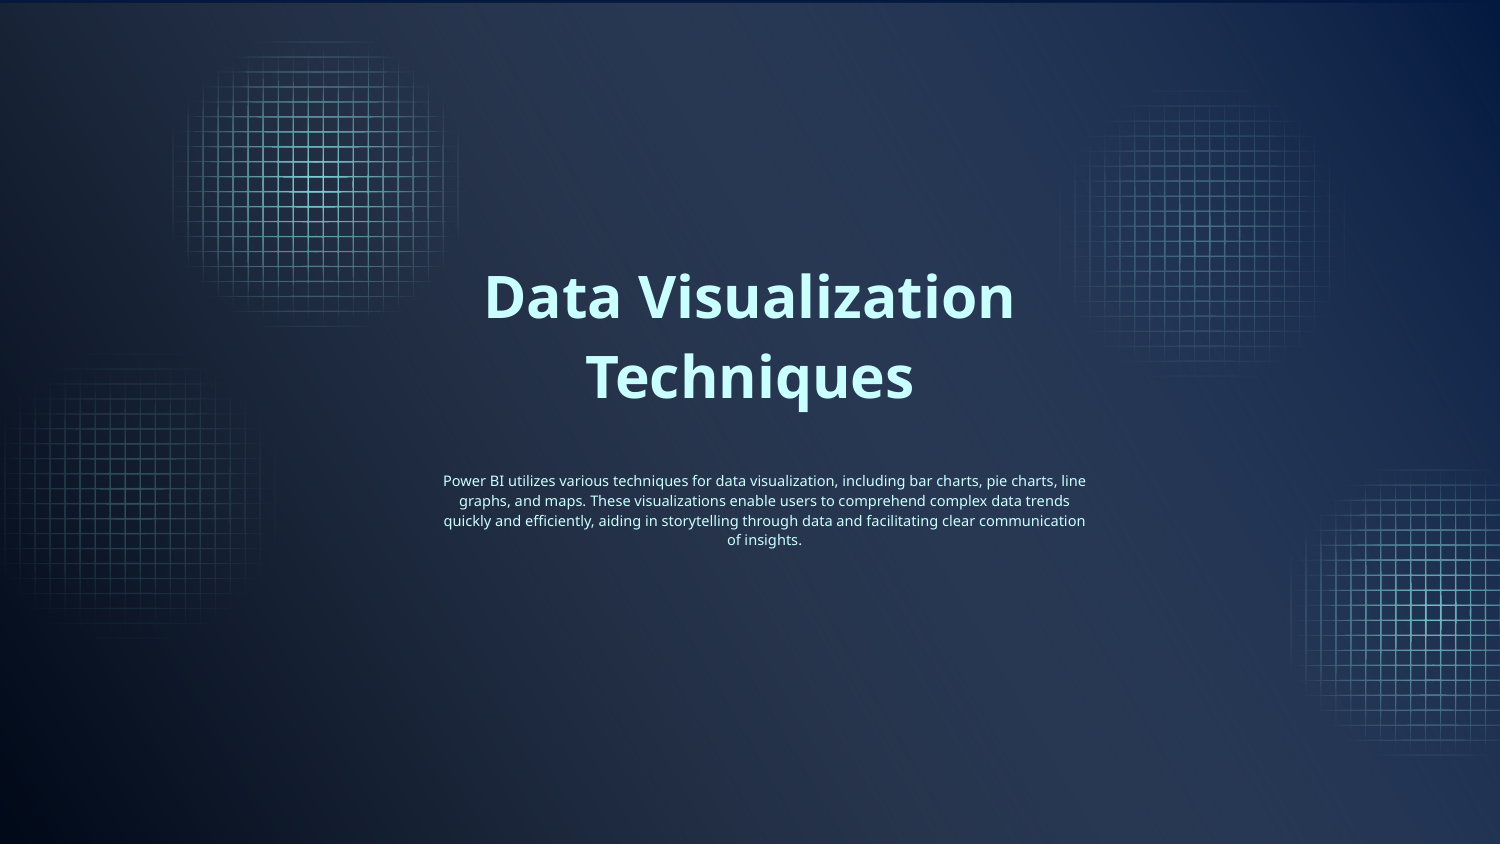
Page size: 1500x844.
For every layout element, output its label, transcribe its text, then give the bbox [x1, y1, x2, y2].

title Data Visualization Techniques [390, 235, 1110, 432]
picture [0, 0, 1500, 844]
subtitle Power BI utilizes various techniques for data visualization, including bar charts, pie charts, line graphs, and maps. These visualizations enable users to comprehend complex data trends quickly and efficiently, aiding in storytelling through data and facilitating clear communication of insights. [390, 456, 1110, 566]
